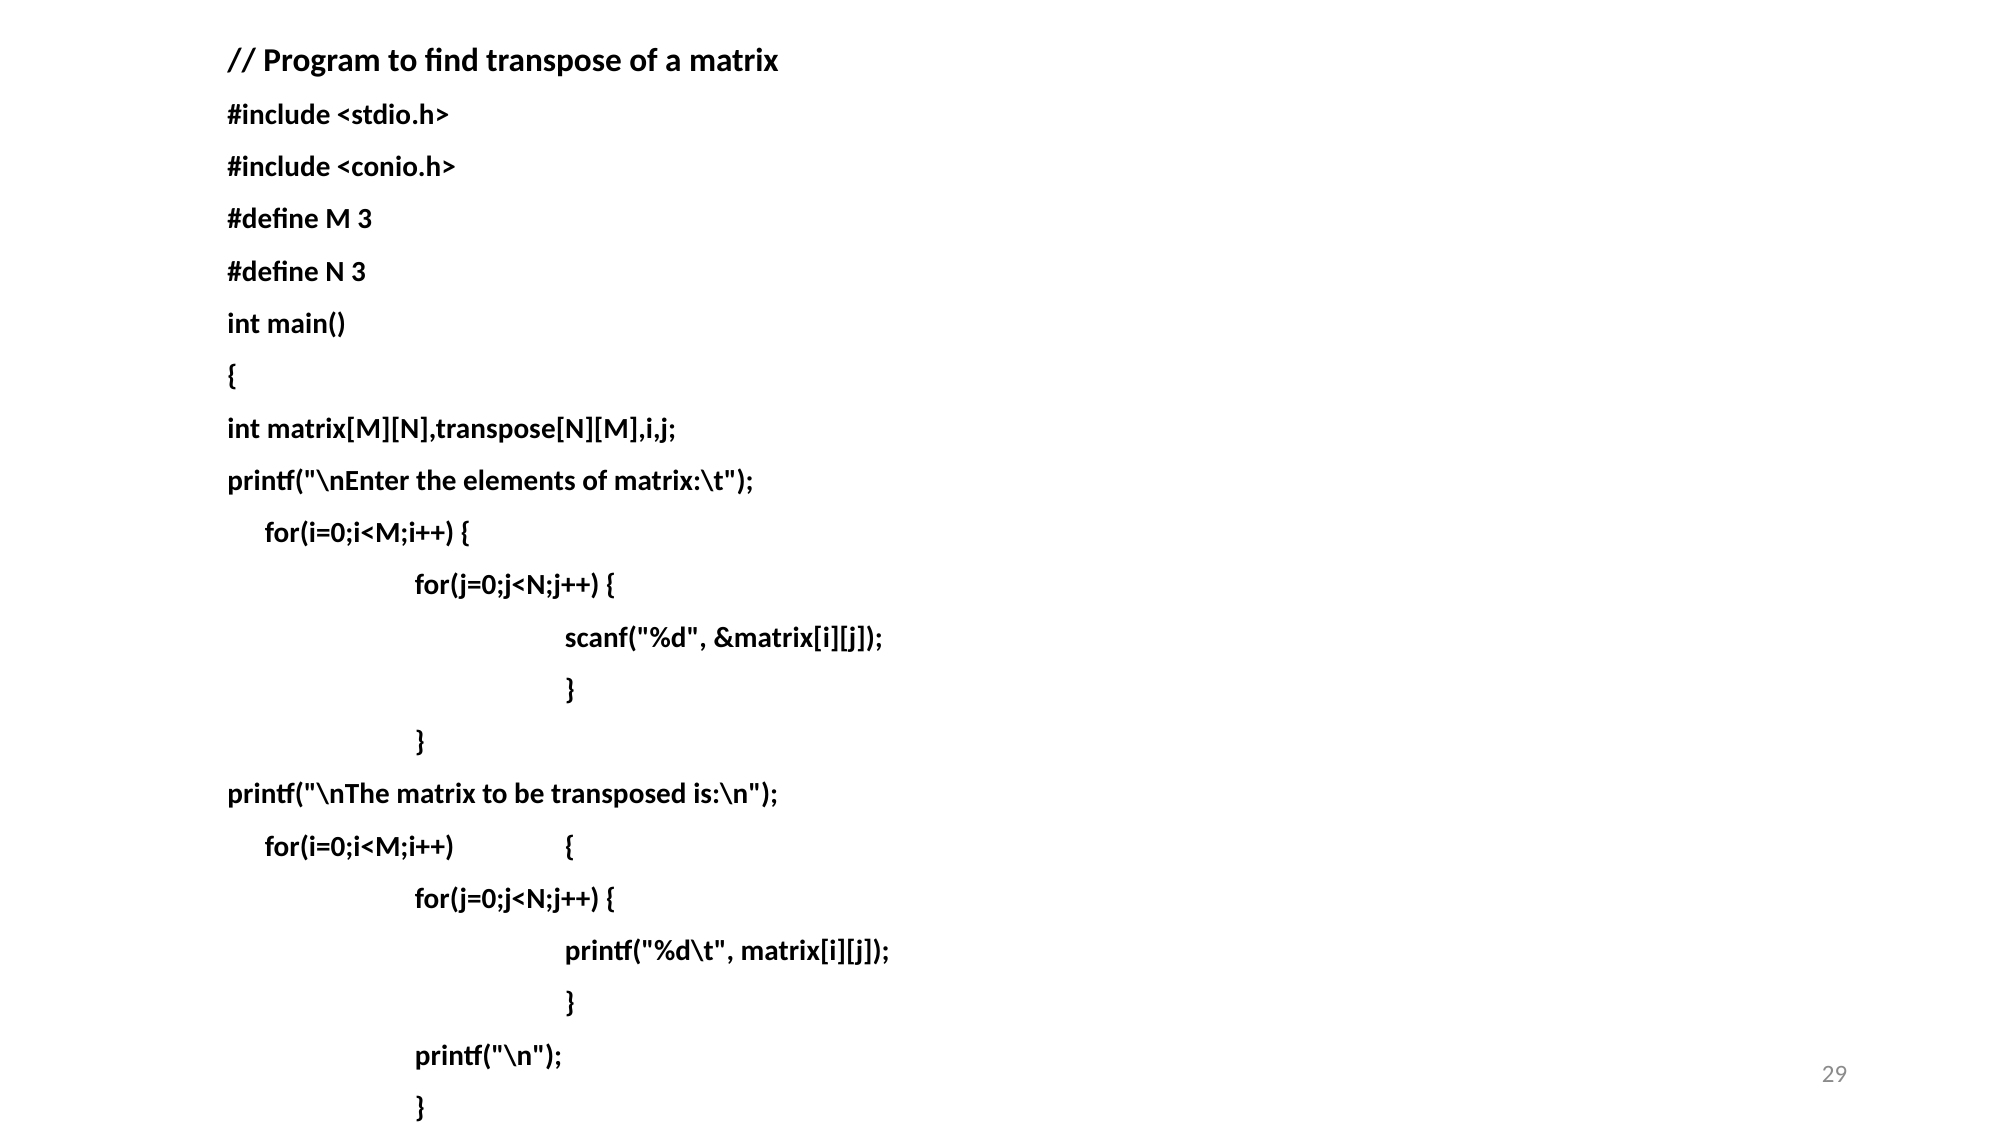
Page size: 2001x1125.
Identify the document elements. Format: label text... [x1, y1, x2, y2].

slide_number 29 [1412, 1042, 1863, 1103]
list // Program to find transpose of a matrix #include <stdio.h> #include <conio.h> #define M 3 #define N 3 int main() { int matrix[M][N],transpose[N][M],i,j; printf("\nEnter the elements of matrix:\t"); for(i=0;i<M;i++) { for(j=0;j<N;j++) { scanf("%d", &matrix[i][j]); } } printf("\nThe matrix to be transposed is:\n"); for(i=0;i<M;i++) { for(j=0;j<N;j++) { printf("%d\t", matrix[i][j]); } printf("\n"); } [212, 35, 1563, 1073]
